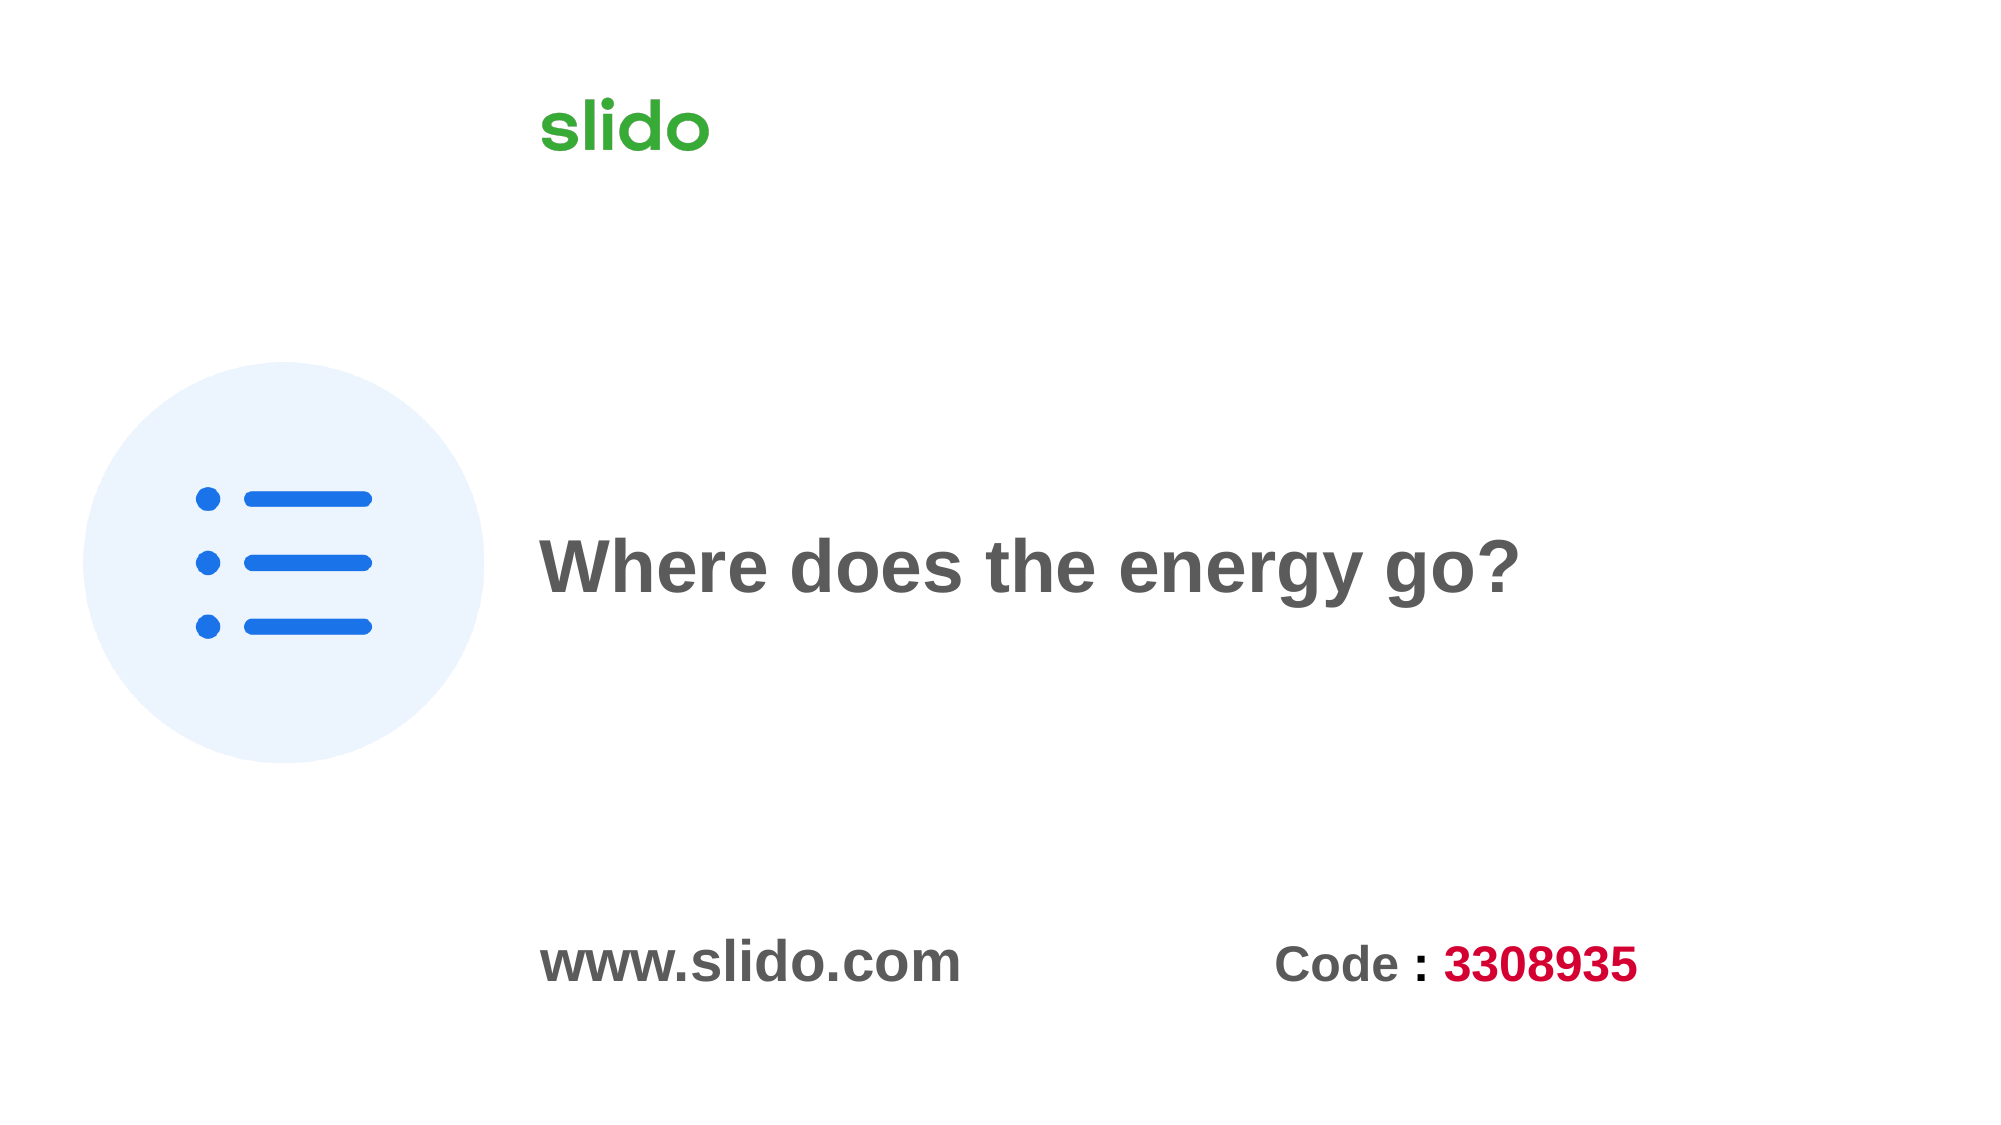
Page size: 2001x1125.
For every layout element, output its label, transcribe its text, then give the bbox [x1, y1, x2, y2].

picture [525, 83, 726, 167]
text_box Where does the energy go? [524, 421, 1918, 704]
picture [83, 362, 484, 763]
text_box www.slido.com [524, 915, 1047, 1001]
text_box Code : 3308935 [1259, 924, 1669, 999]
